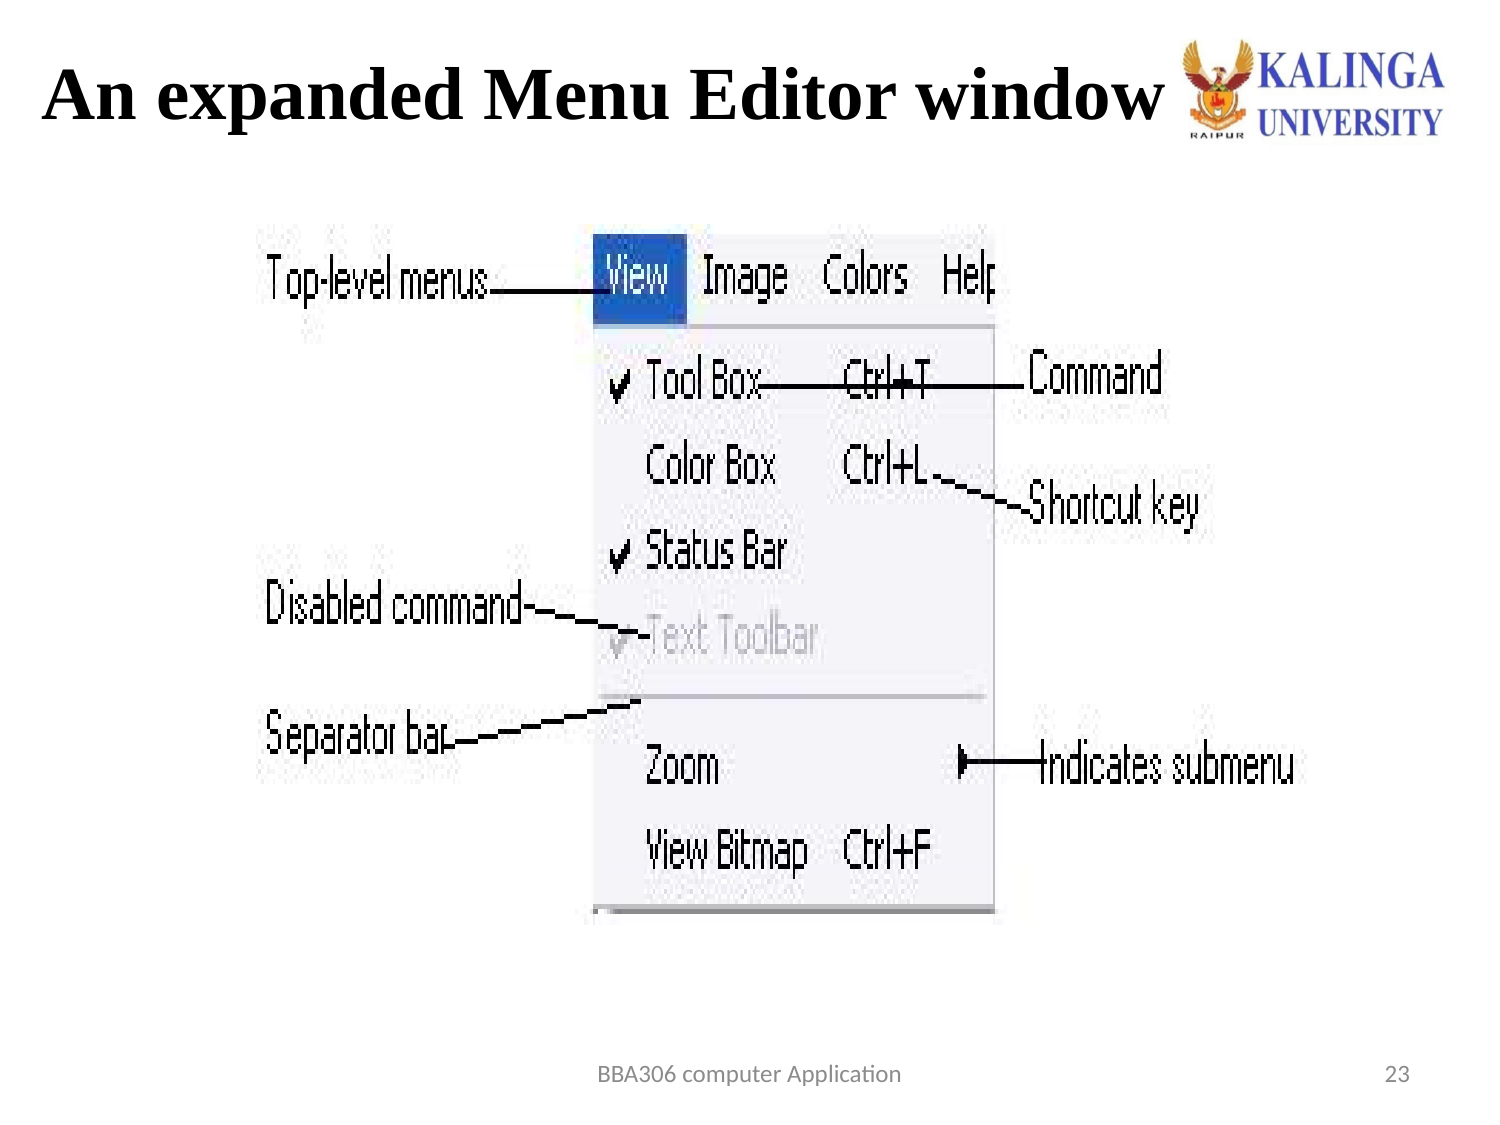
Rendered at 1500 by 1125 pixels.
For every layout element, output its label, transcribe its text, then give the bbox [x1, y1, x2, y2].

footer BBA306 computer Application [512, 1042, 988, 1103]
slide_number 23 [1074, 1042, 1425, 1103]
picture [1174, 37, 1455, 151]
picture [256, 224, 1313, 926]
text_box An expanded Menu Editor window [26, 37, 1172, 143]
